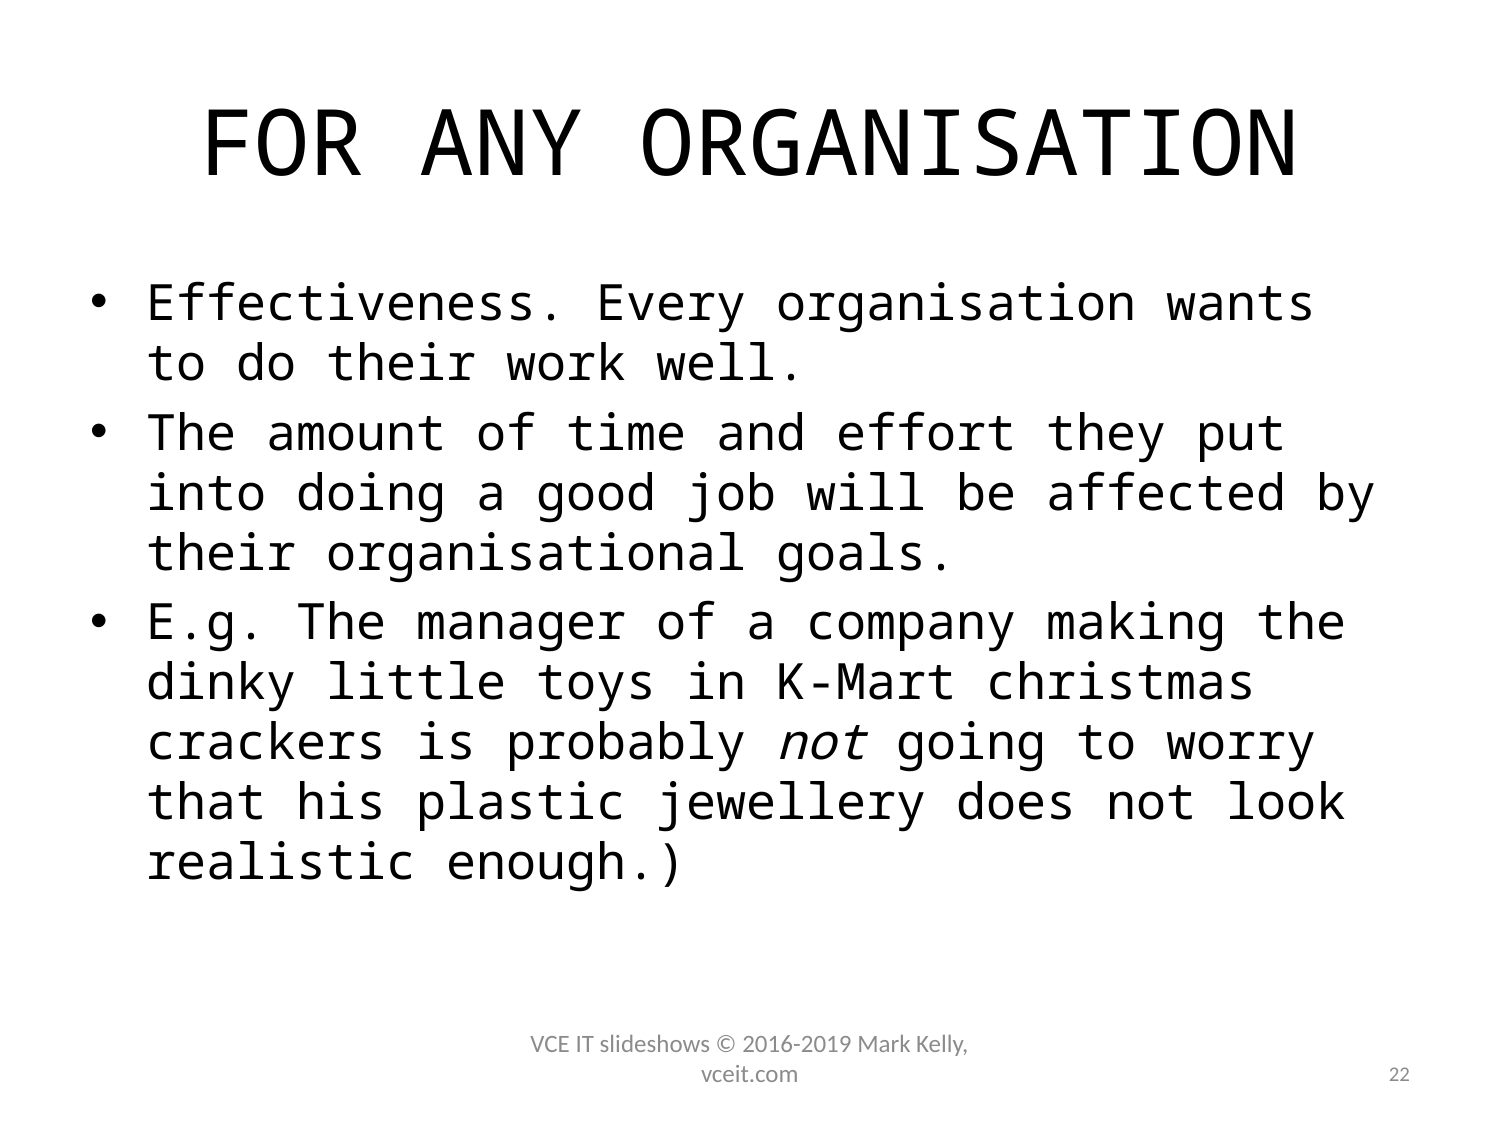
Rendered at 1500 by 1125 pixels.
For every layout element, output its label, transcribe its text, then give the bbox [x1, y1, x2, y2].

footer VCE IT slideshows © 2016-2019 Mark Kelly, vceit.com [512, 1042, 988, 1103]
list Effectiveness. Every organisation wants to do their work well. The amount of time and effort they put into doing a good job will be affected by their organisational goals. E.g. The manager of a company making the dinky little toys in K-Mart christmas crackers is probably not going to worry that his plastic jewellery does not look realistic enough.) [74, 262, 1412, 1006]
slide_number 22 [1074, 1042, 1425, 1103]
title FOR ANY ORGANISATION [74, 44, 1426, 233]
